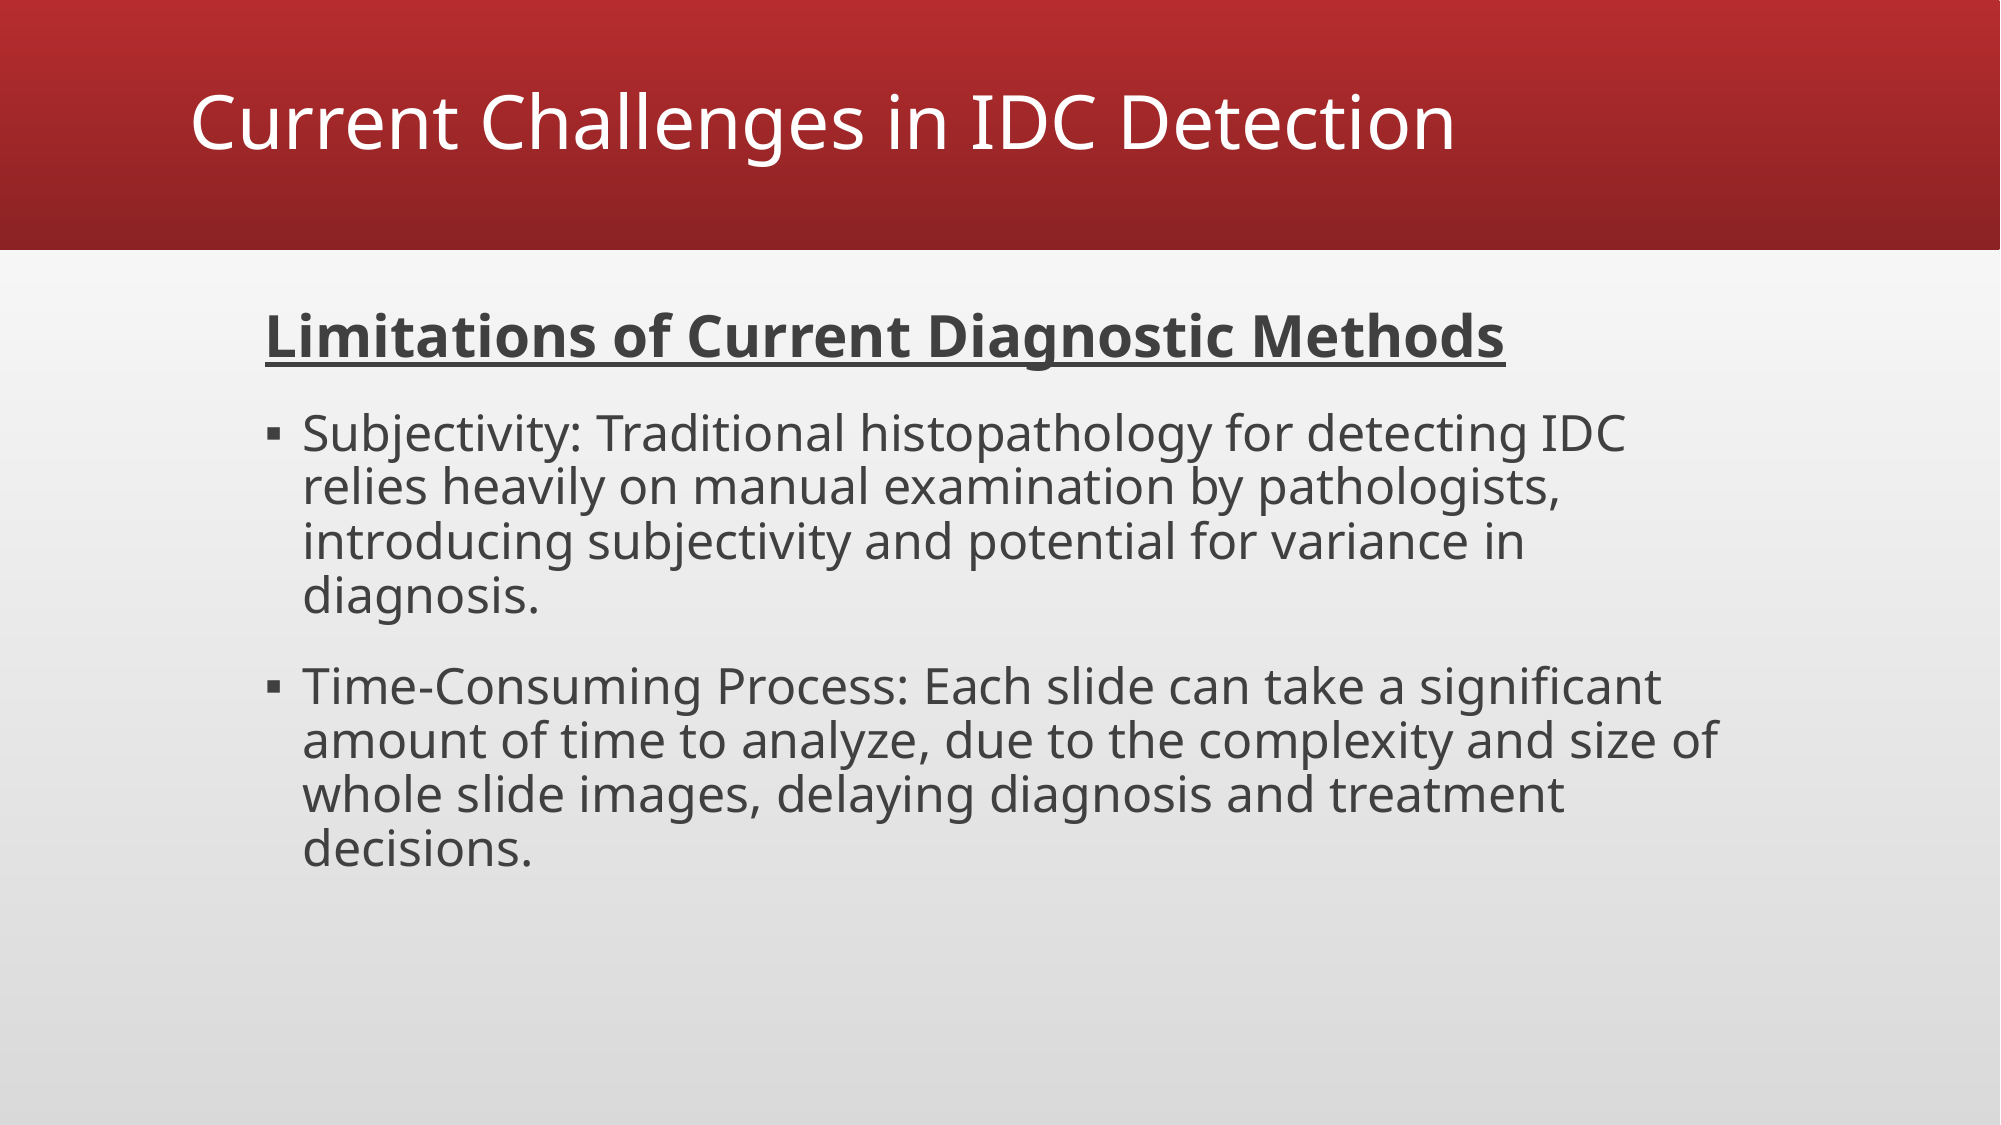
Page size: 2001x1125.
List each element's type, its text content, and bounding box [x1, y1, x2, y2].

list Limitations of Current Diagnostic Methods Subjectivity: Traditional histopathology for detecting IDC relies heavily on manual examination by pathologists, introducing subjectivity and potential for variance in diagnosis. Time-Consuming Process: Each slide can take a significant amount of time to analyze, due to the complexity and size of whole slide images, delaying diagnosis and treatment decisions. [249, 299, 1750, 1050]
title Current Challenges in IDC Detection [174, 16, 1825, 234]
